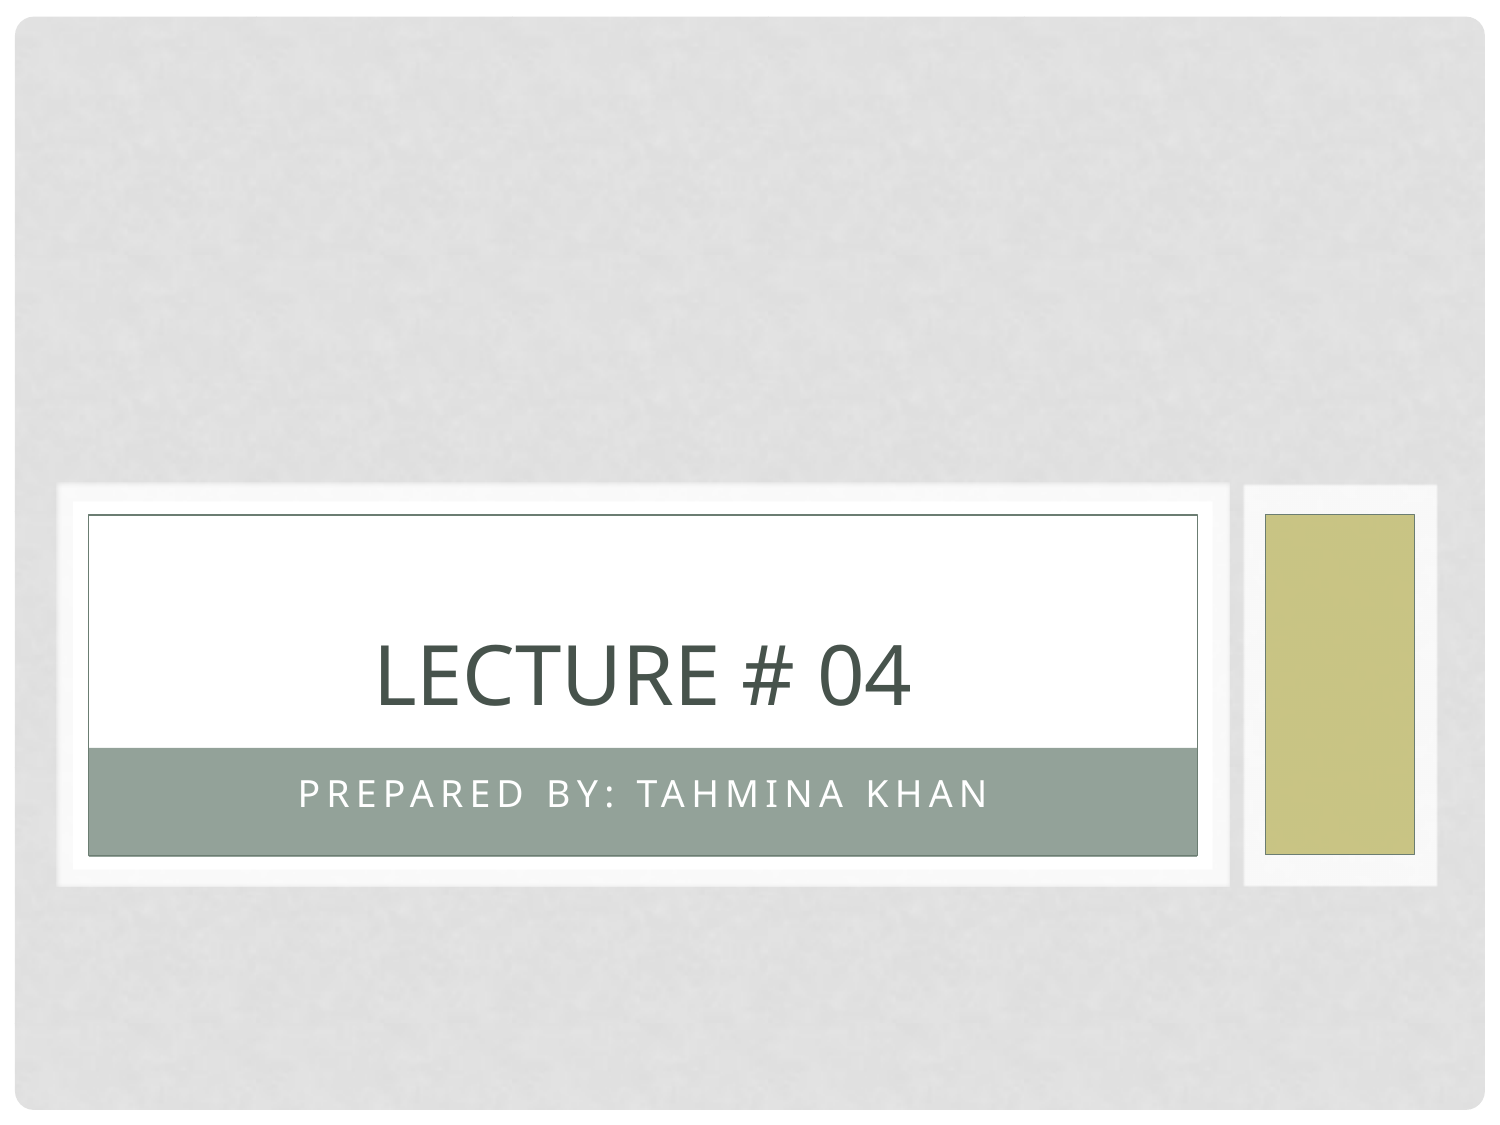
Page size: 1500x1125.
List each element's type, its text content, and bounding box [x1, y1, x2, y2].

title Lecture # 04 [99, 529, 1187, 730]
subtitle Prepared by: tahmina khan [105, 762, 1181, 838]
